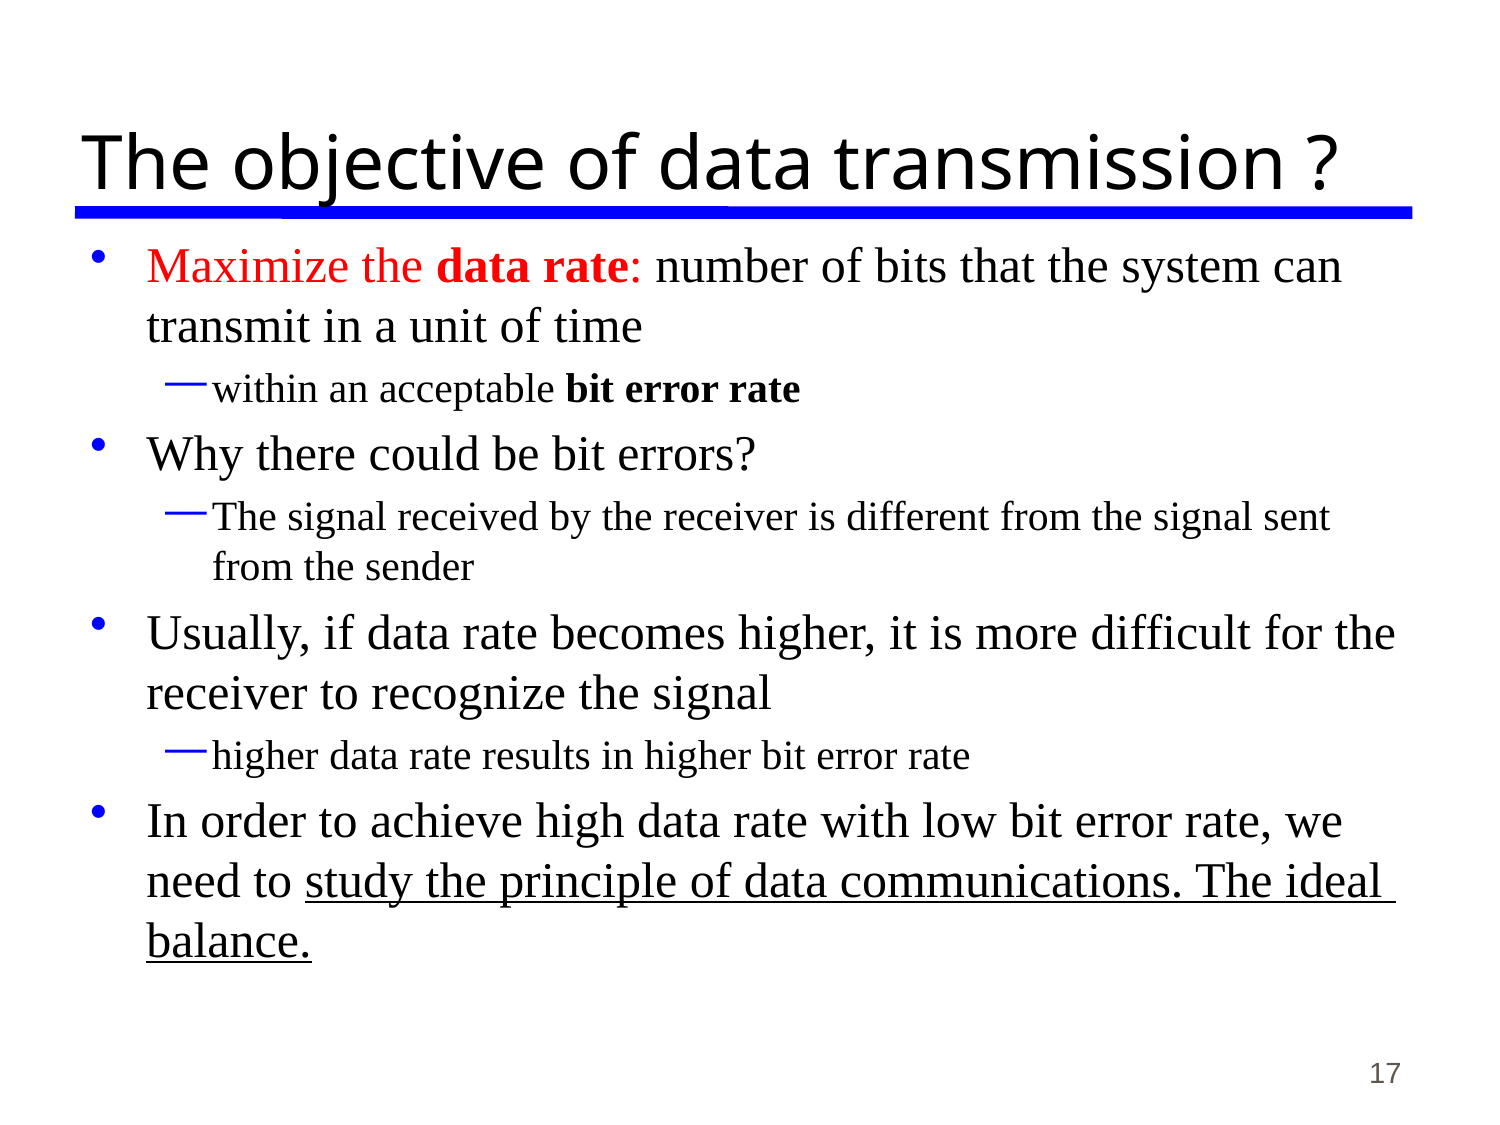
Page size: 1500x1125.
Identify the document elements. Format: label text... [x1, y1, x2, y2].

list Maximize the data rate: number of bits that the system can transmit in a unit of time within an acceptable bit error rate Why there could be bit errors? The signal received by the receiver is different from the signal sent from the sender Usually, if data rate becomes higher, it is more difficult for the receiver to recognize the signal higher data rate results in higher bit error rate In order to achieve high data rate with low bit error rate, we need to study the principle of data communications. The ideal balance. [74, 224, 1417, 994]
slide_number 17 [1103, 1021, 1417, 1098]
title The objective of data transmission ? [66, 24, 1413, 213]
